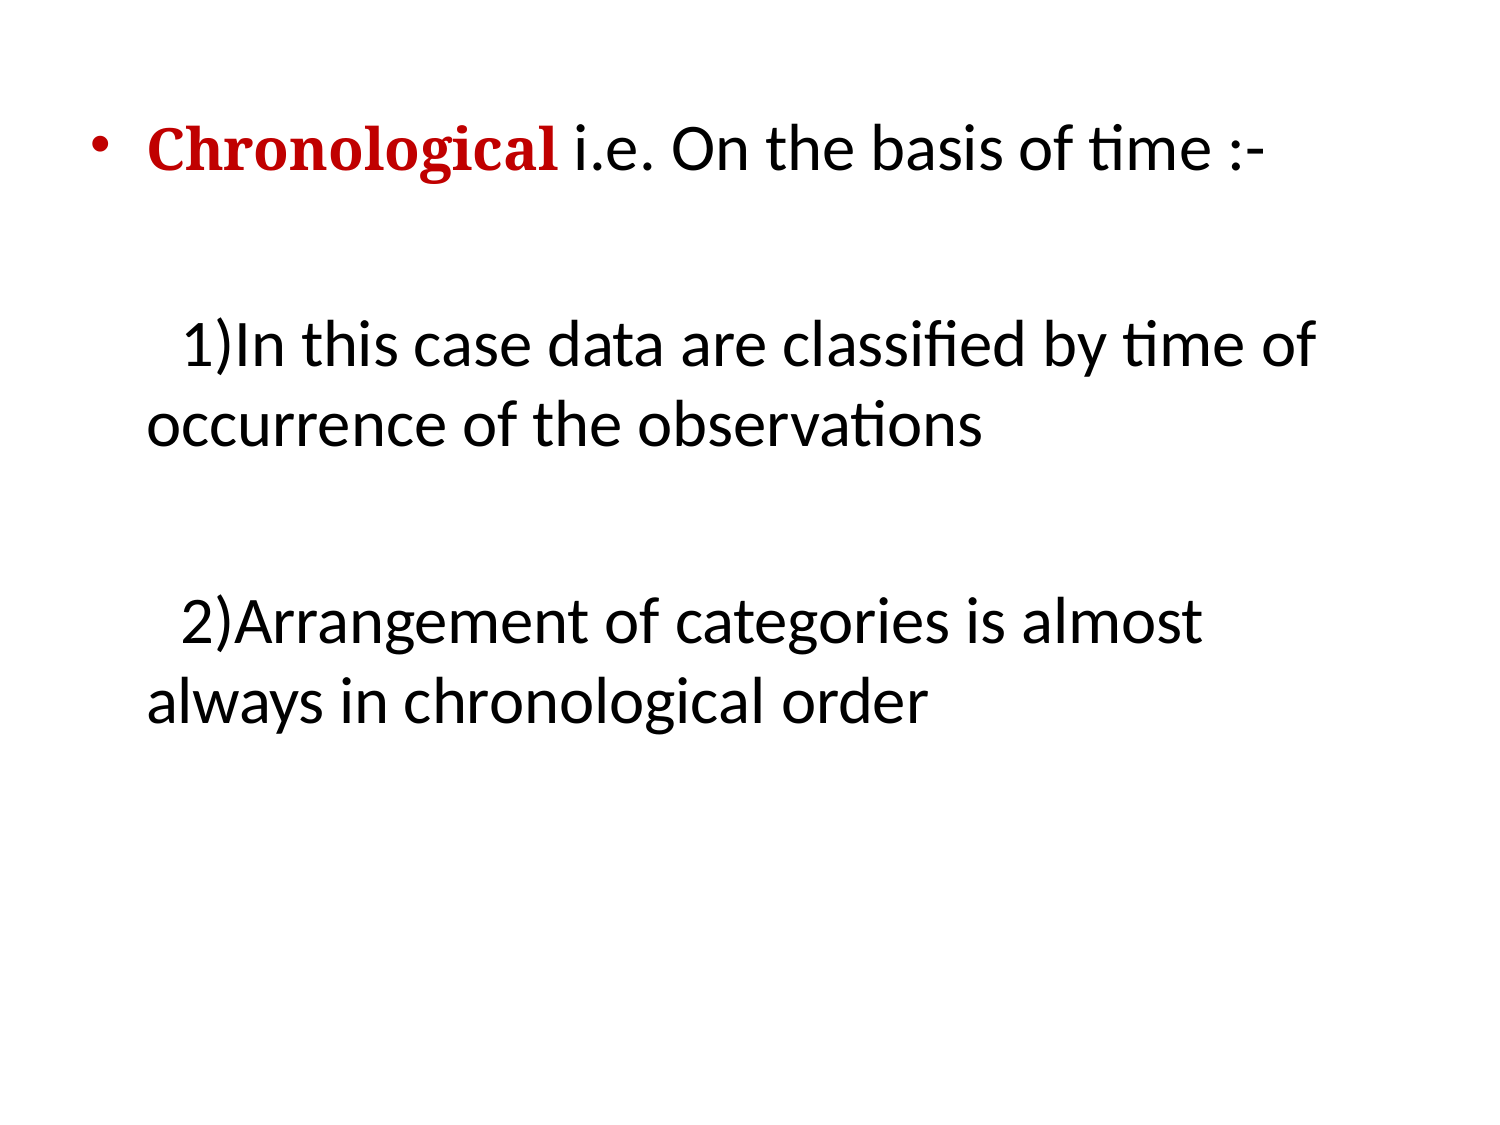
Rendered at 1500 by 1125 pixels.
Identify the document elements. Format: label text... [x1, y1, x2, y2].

text_box Chronological i.e. On the basis of time :- In this case data are classified by time of occurrence of the observations Arrangement of categories is almost always in chronological order [87, 101, 1342, 737]
